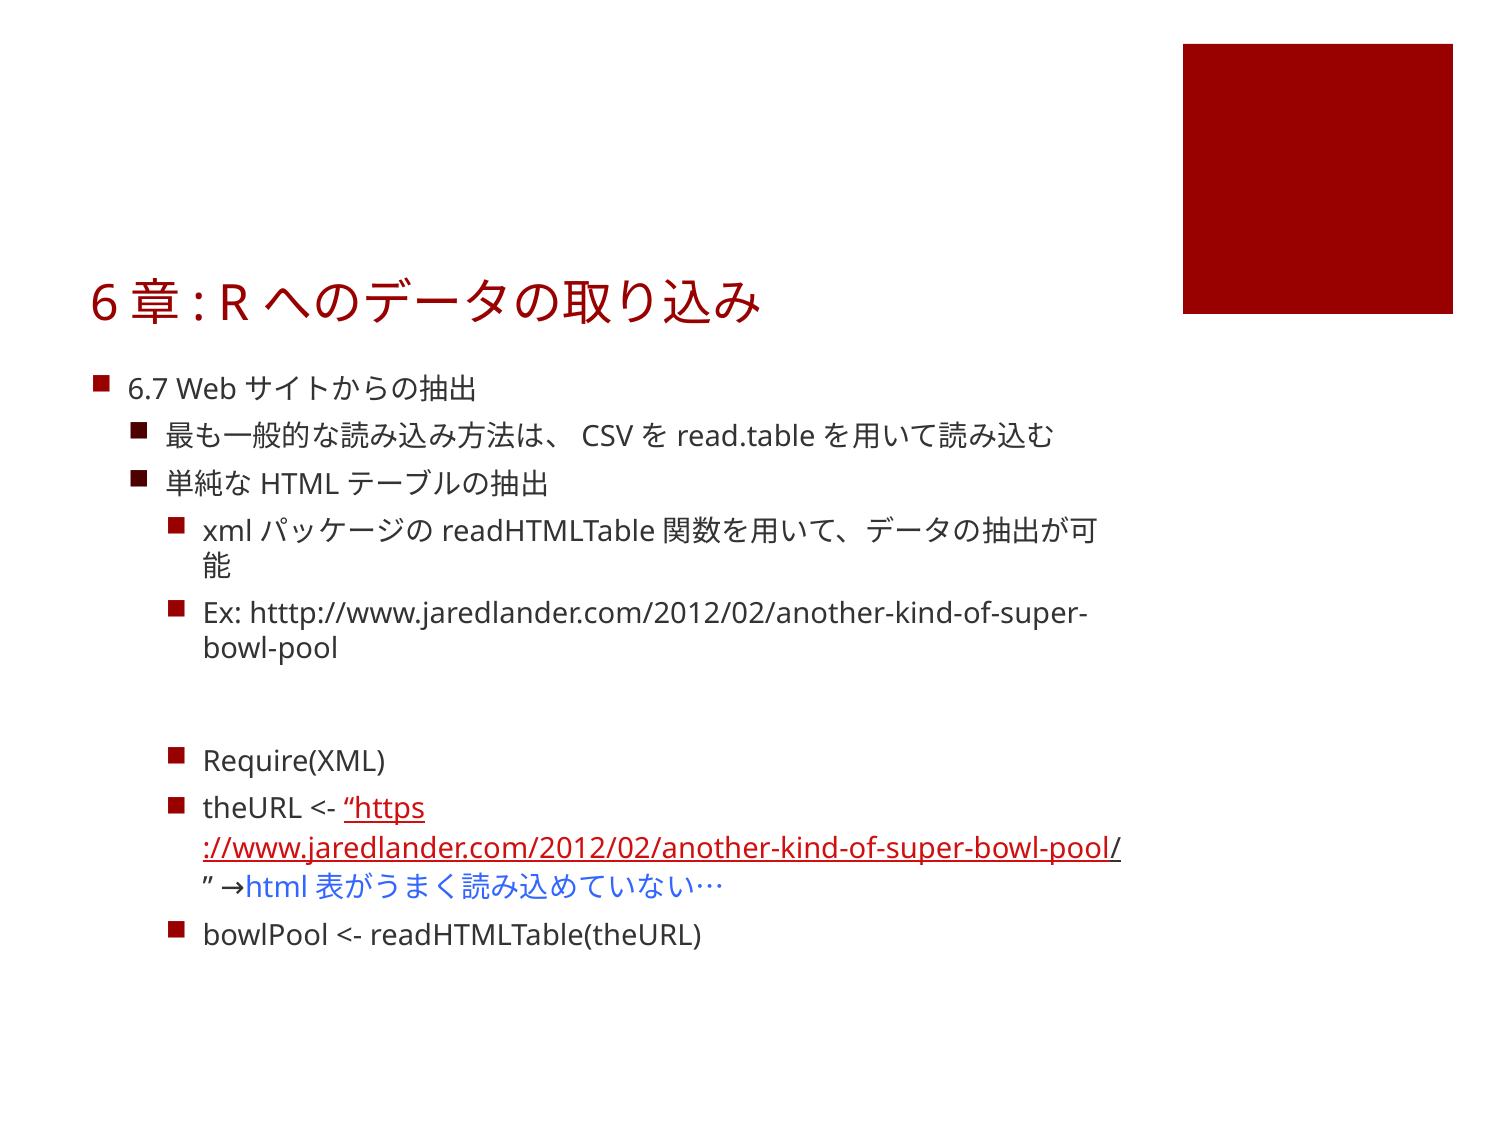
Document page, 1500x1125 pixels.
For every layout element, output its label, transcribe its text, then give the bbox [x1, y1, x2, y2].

list 6.7 Webサイトからの抽出 最も一般的な読み込み方法は、CSVをread.tableを用いて読み込む 単純なHTMLテーブルの抽出 xmlパッケージのreadHTMLTable関数を用いて、データの抽出が可能 Ex: htttp://www.jaredlander.com/2012/02/another-kind-of-super-bowl-pool Require(XML) theURL <- “https://www.jaredlander.com/2012/02/another-kind-of-super-bowl-pool/” →html表がうまく読み込めていない… bowlPool <- readHTMLTable(theURL) [75, 362, 1143, 1005]
title 6章: Rへのデータの取り込み [75, 149, 1143, 338]
